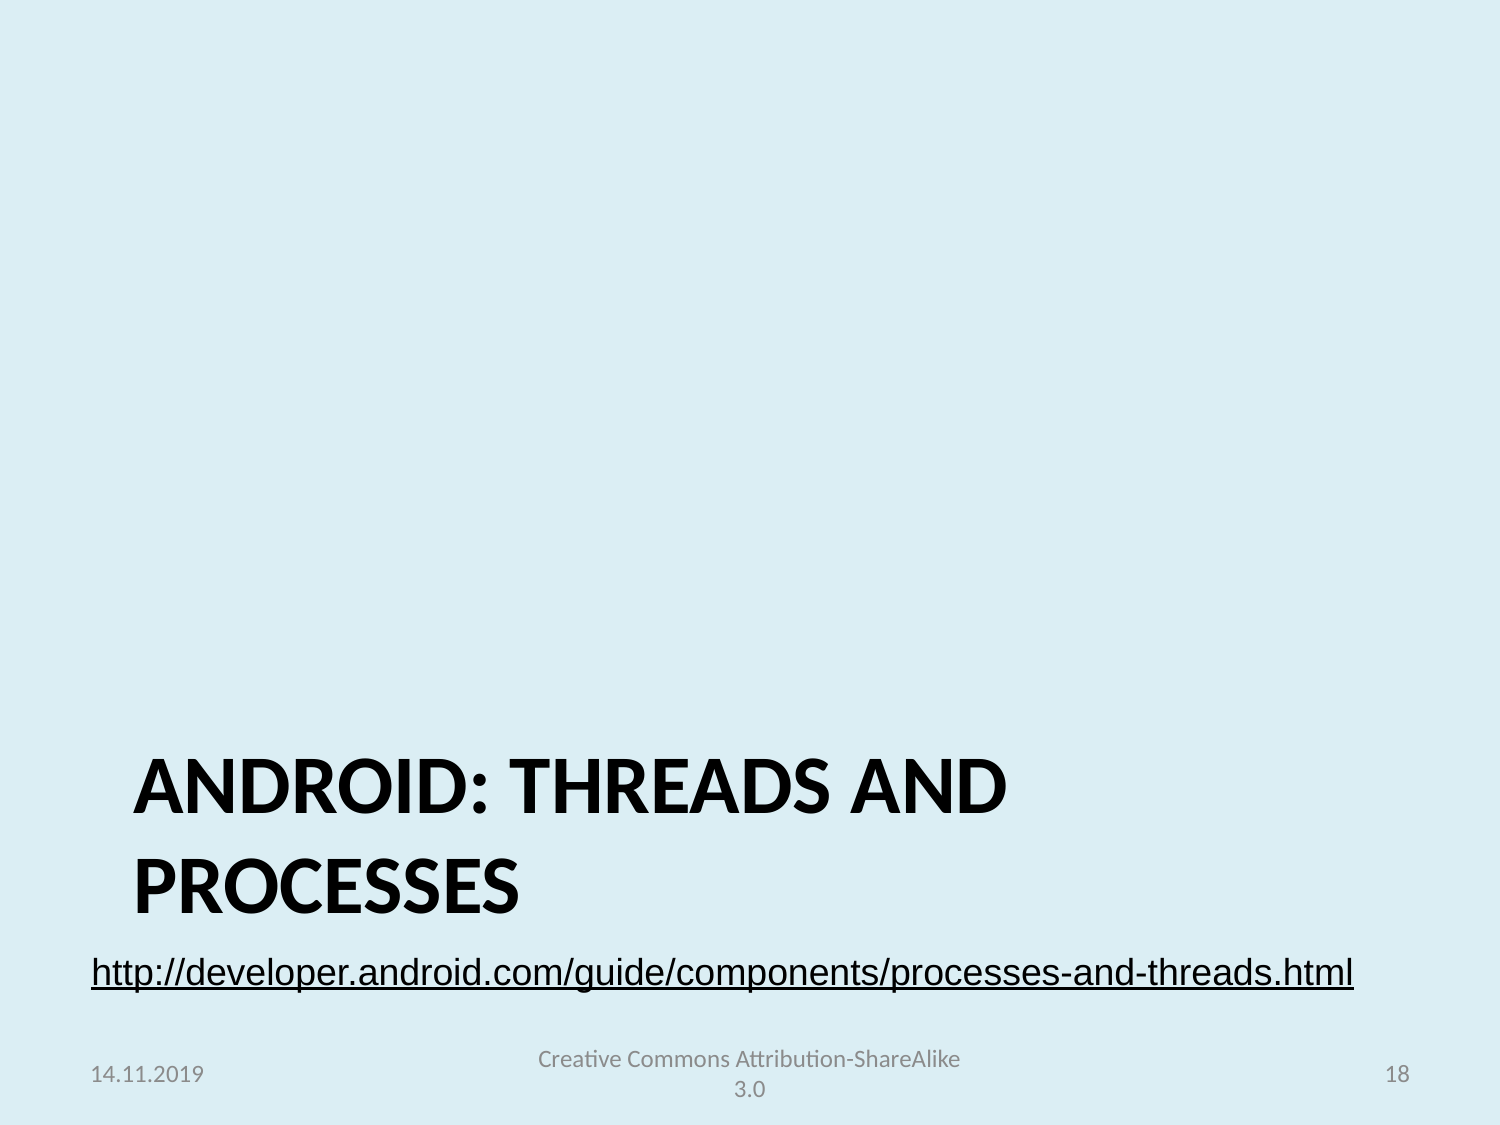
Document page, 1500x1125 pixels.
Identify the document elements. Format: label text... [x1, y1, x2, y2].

text_box http://developer.android.com/guide/components/processes-and-threads.html [76, 940, 1459, 1001]
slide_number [75, 1042, 425, 1103]
footer Creative Commons Attribution-ShareAlike 3.0 [512, 1042, 988, 1103]
title Android: Threads and Processes [118, 722, 1394, 940]
slide_number 18 [1074, 1042, 1425, 1103]
